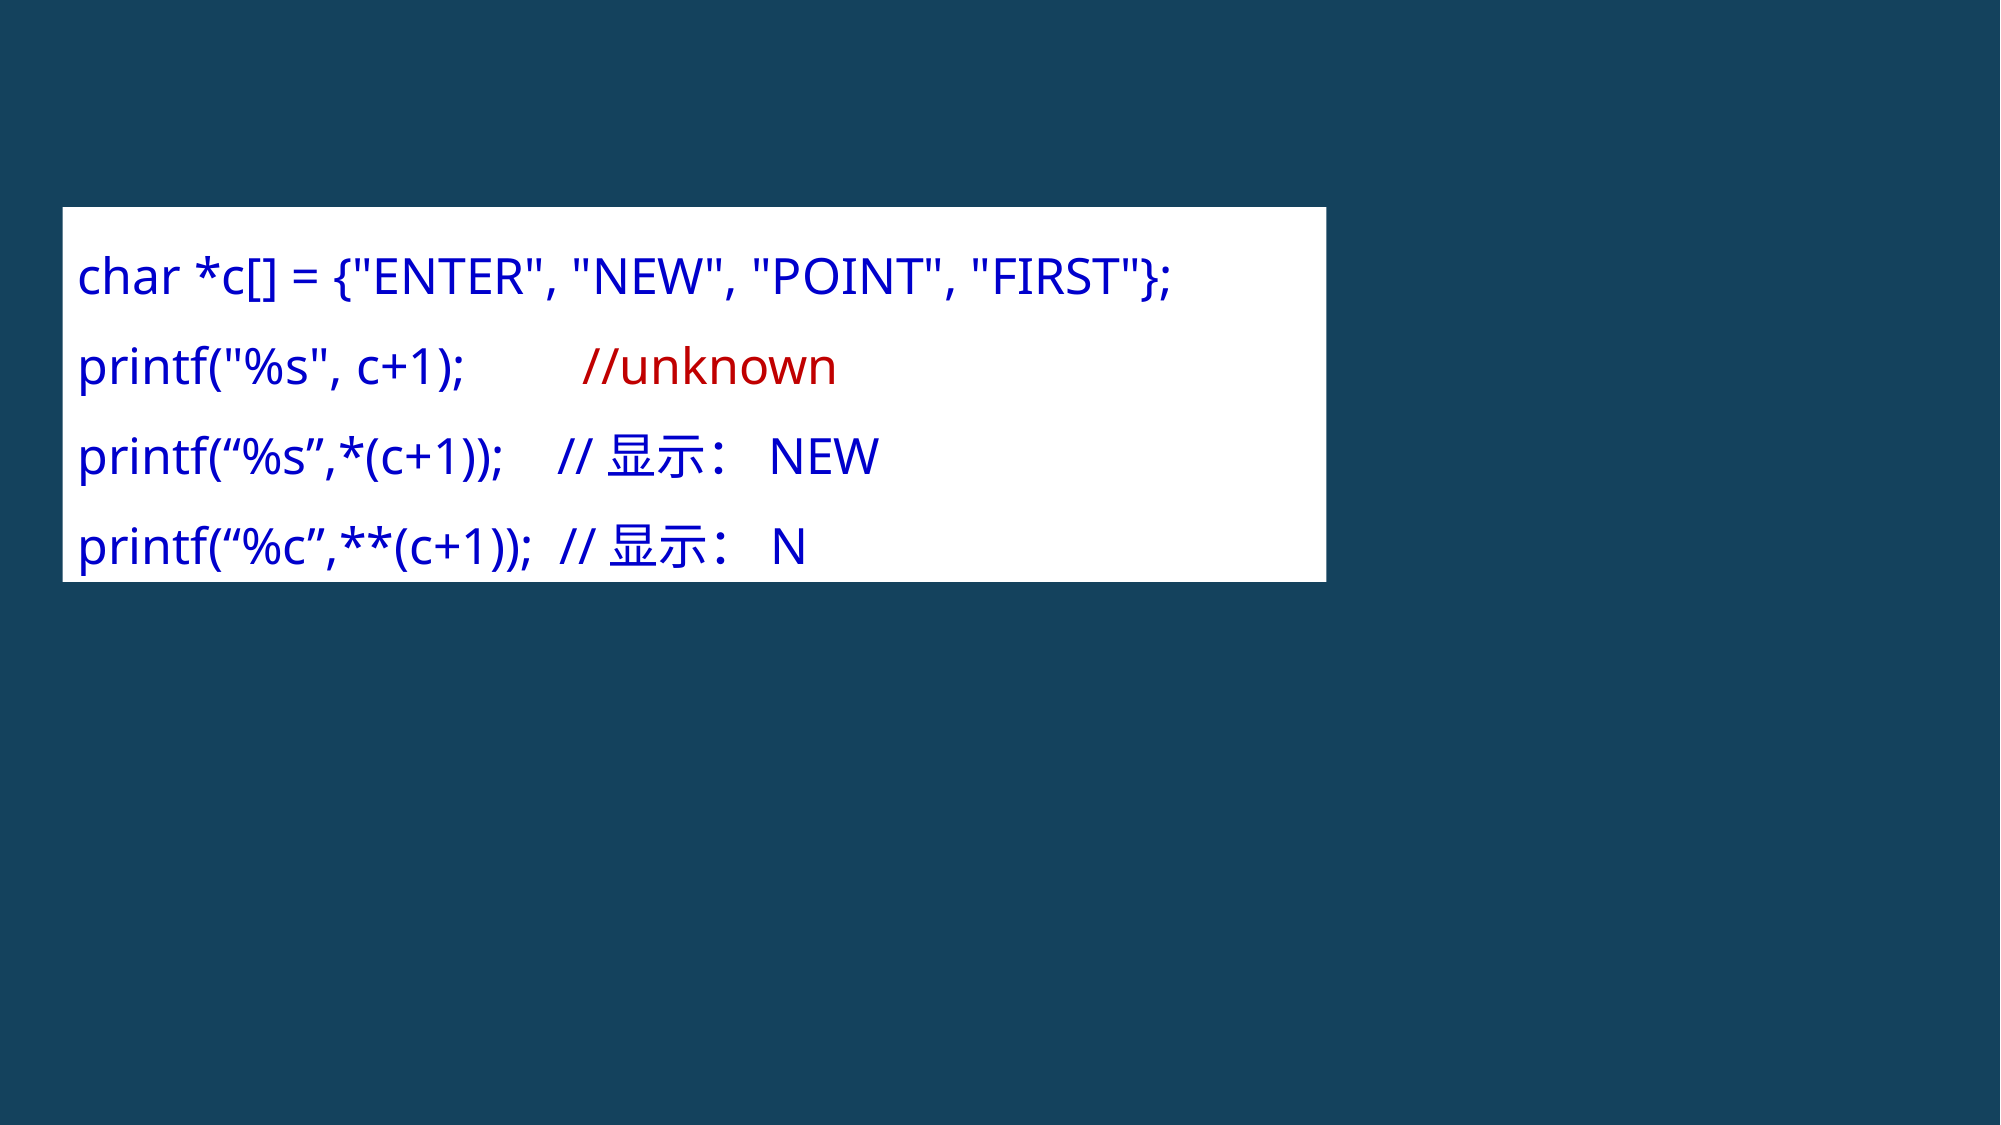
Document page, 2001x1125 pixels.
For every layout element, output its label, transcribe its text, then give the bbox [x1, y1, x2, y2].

text_box char *c[] = {"ENTER", "NEW", "POINT", "FIRST"}; printf("%s", c+1); //unknown printf(“%s”,*(c+1)); //显示：NEW printf(“%c”,**(c+1)); //显示：N [62, 207, 1327, 582]
